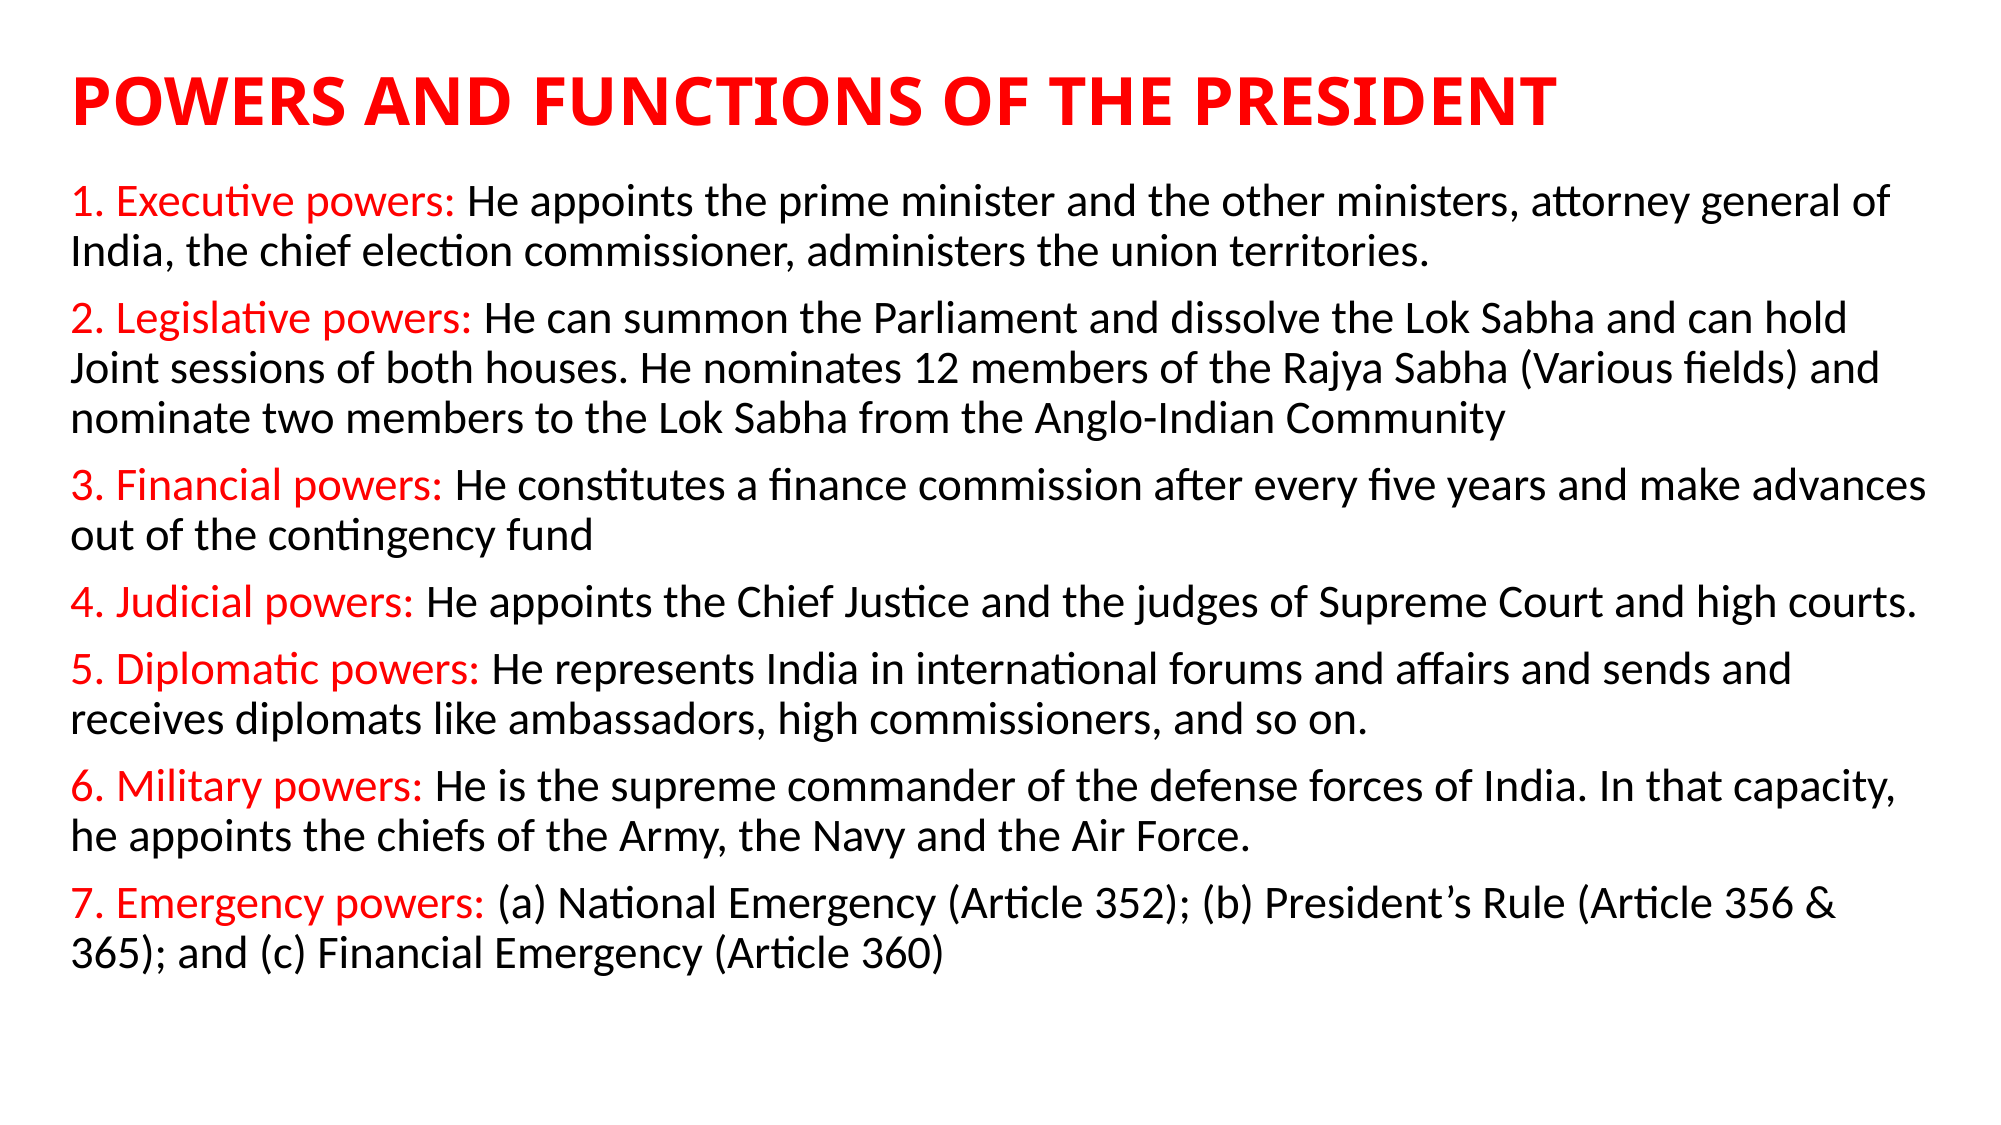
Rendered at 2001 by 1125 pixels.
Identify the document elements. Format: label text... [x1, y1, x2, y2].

title POWERS AND FUNCTIONS OF THE PRESIDENT [55, 59, 1863, 148]
list 1. Executive powers: He appoints the prime minister and the other ministers, attorney general of India, the chief election commissioner, administers the union territories. 2. Legislative powers: He can summon the Parliament and dissolve the Lok Sabha and can hold Joint sessions of both houses. He nominates 12 members of the Rajya Sabha (Various fields) and nominate two members to the Lok Sabha from the Anglo-Indian Community 3. Financial powers: He constitutes a finance commission after every five years and make advances out of the contingency fund 4. Judicial powers: He appoints the Chief Justice and the judges of Supreme Court and high courts. 5. Diplomatic powers: He represents India in international forums and affairs and sends and receives diplomats like ambassadors, high commissioners, and so on. 6. Military powers: He is the supreme commander of the defense forces of India. In that capacity, he appoints the chiefs of the Army, the Navy and the Air Force. 7. Emergency powers: (a) National Emergency (Article 352); (b) President’s Rule (Article 356 & 365); and (c) Financial Emergency (Article 360) [55, 168, 1948, 1014]
